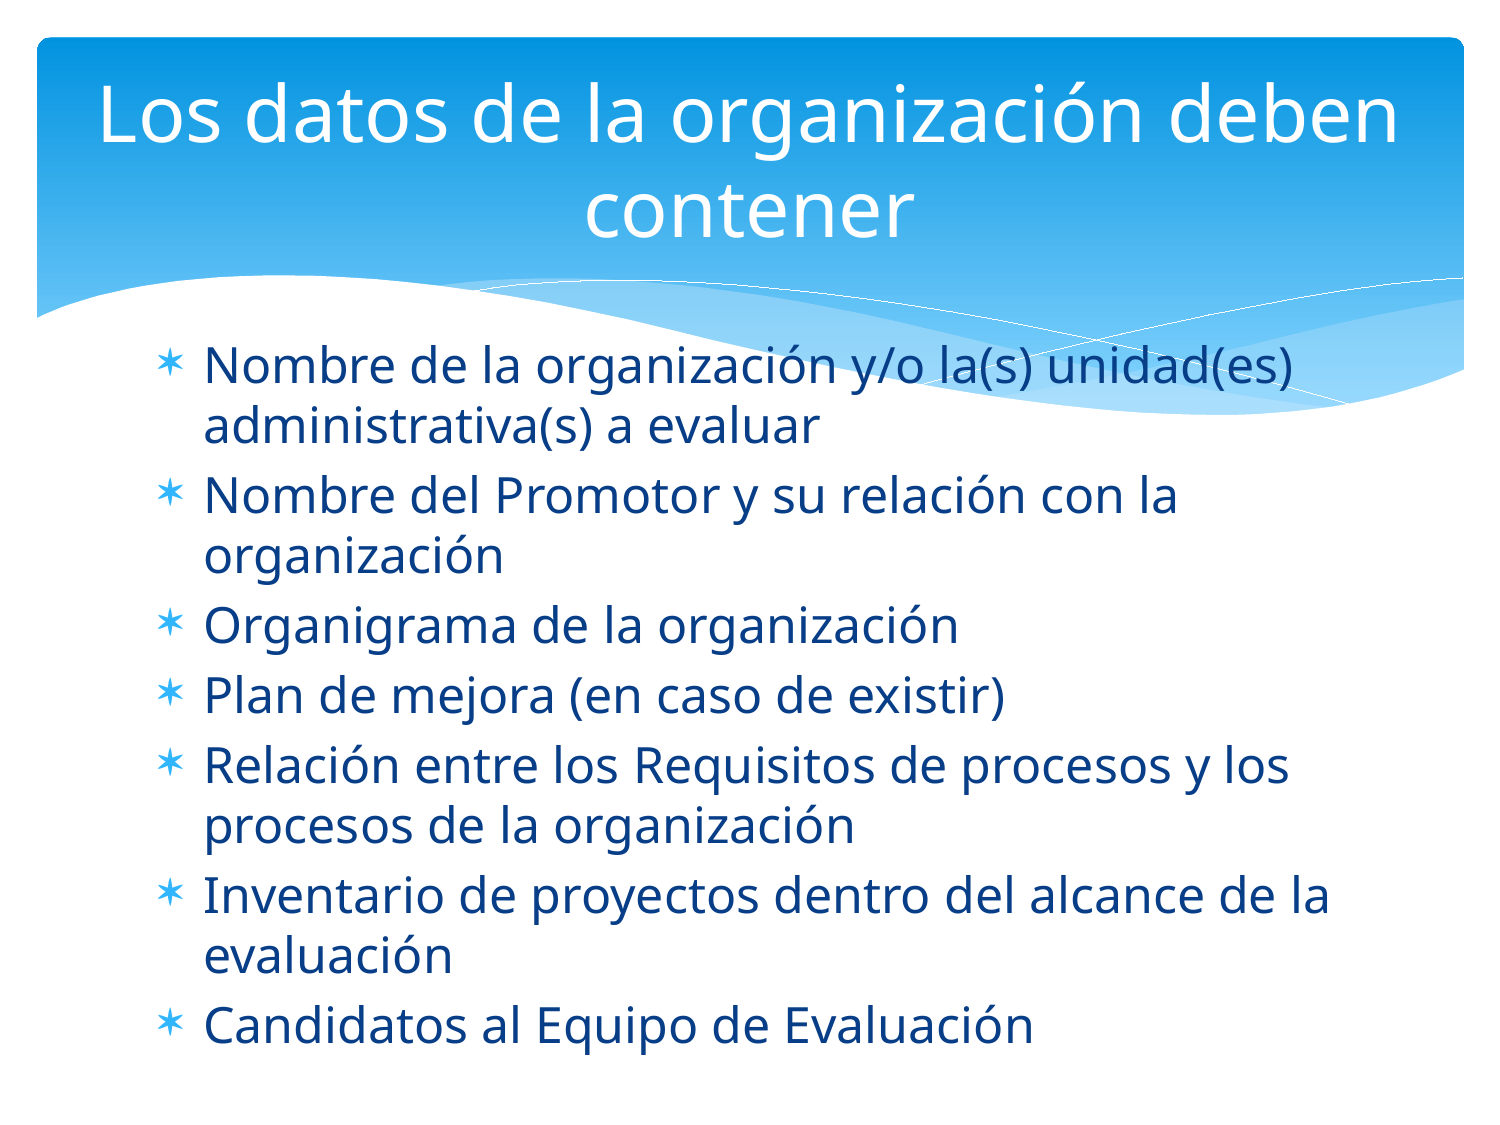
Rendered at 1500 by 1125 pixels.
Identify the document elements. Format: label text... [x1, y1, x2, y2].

title Los datos de la organización deben contener [75, 55, 1425, 261]
list Nombre de la organización y/o la(s) unidad(es) administrativa(s) a evaluar Nombre del Promotor y su relación con la organización Organigrama de la organización Plan de mejora (en caso de existir) Relación entre los Requisitos de procesos y los procesos de la organización Inventario de proyectos dentro del alcance de la evaluación Candidatos al Equipo de Evaluación [143, 326, 1436, 1083]
